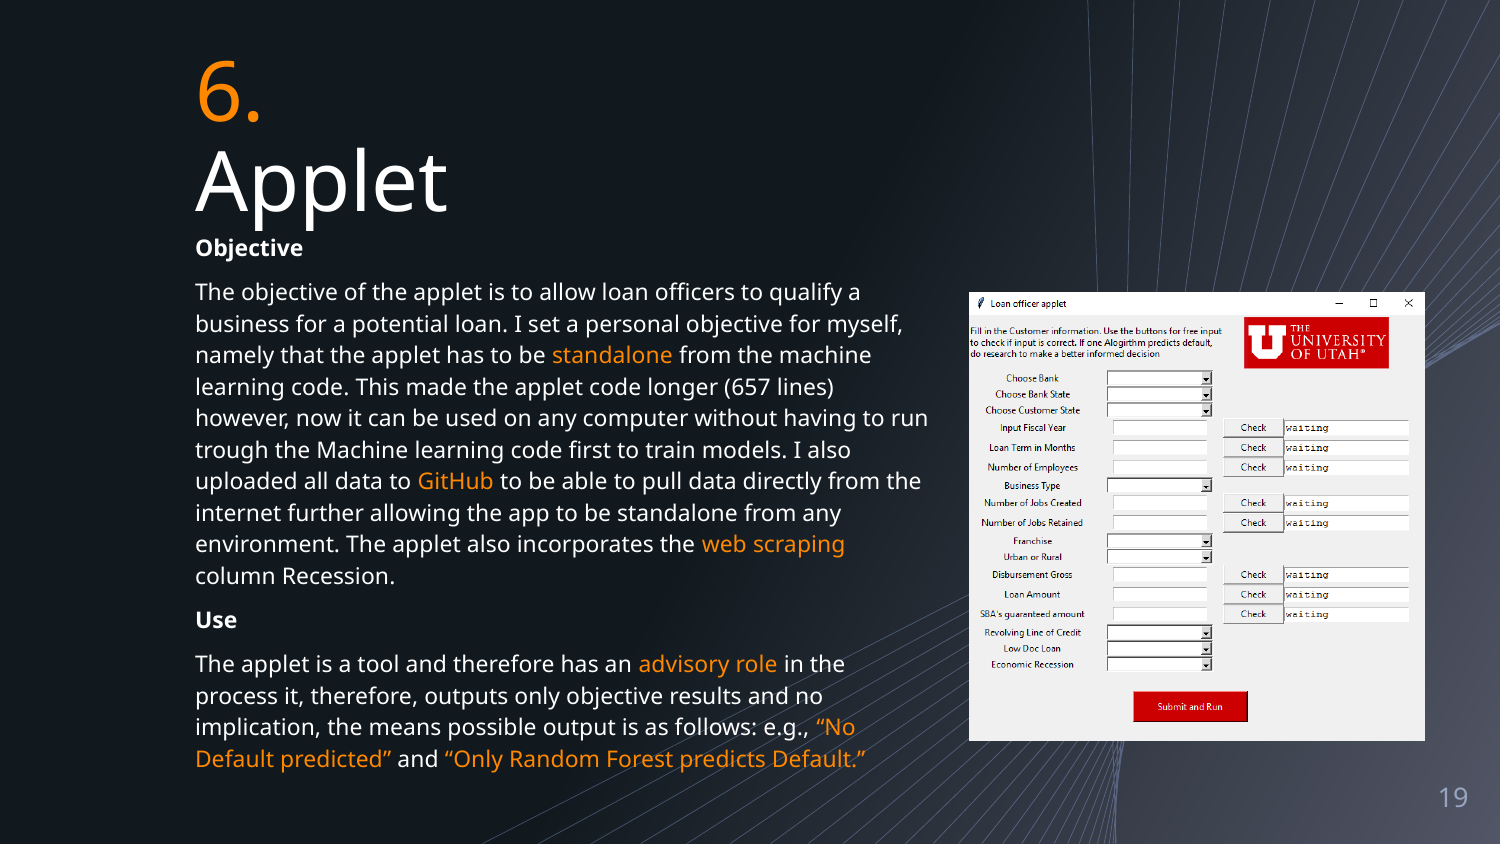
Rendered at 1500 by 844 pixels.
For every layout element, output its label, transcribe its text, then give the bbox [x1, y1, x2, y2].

title 6. Applet [195, 106, 1305, 230]
picture [969, 291, 1425, 741]
slide_number 19 [1378, 766, 1469, 832]
text_box Objective The objective of the applet is to allow loan officers to qualify a business for a potential loan. I set a personal objective for myself, namely that the applet has to be standalone from the machine learning code. This made the applet code longer (657 lines) however, now it can be used on any computer without having to run trough the Machine learning code first to train models. I also uploaded all data to GitHub to be able to pull data directly from the internet further allowing the app to be standalone from any environment. The applet also incorporates the web scraping column Recession. Use The applet is a tool and therefore has an advisory role in the process it, therefore, outputs only objective results and no implication, the means possible output is as follows: e.g., “No Default predicted” and “Only Random Forest predicts Default.” [194, 229, 933, 804]
